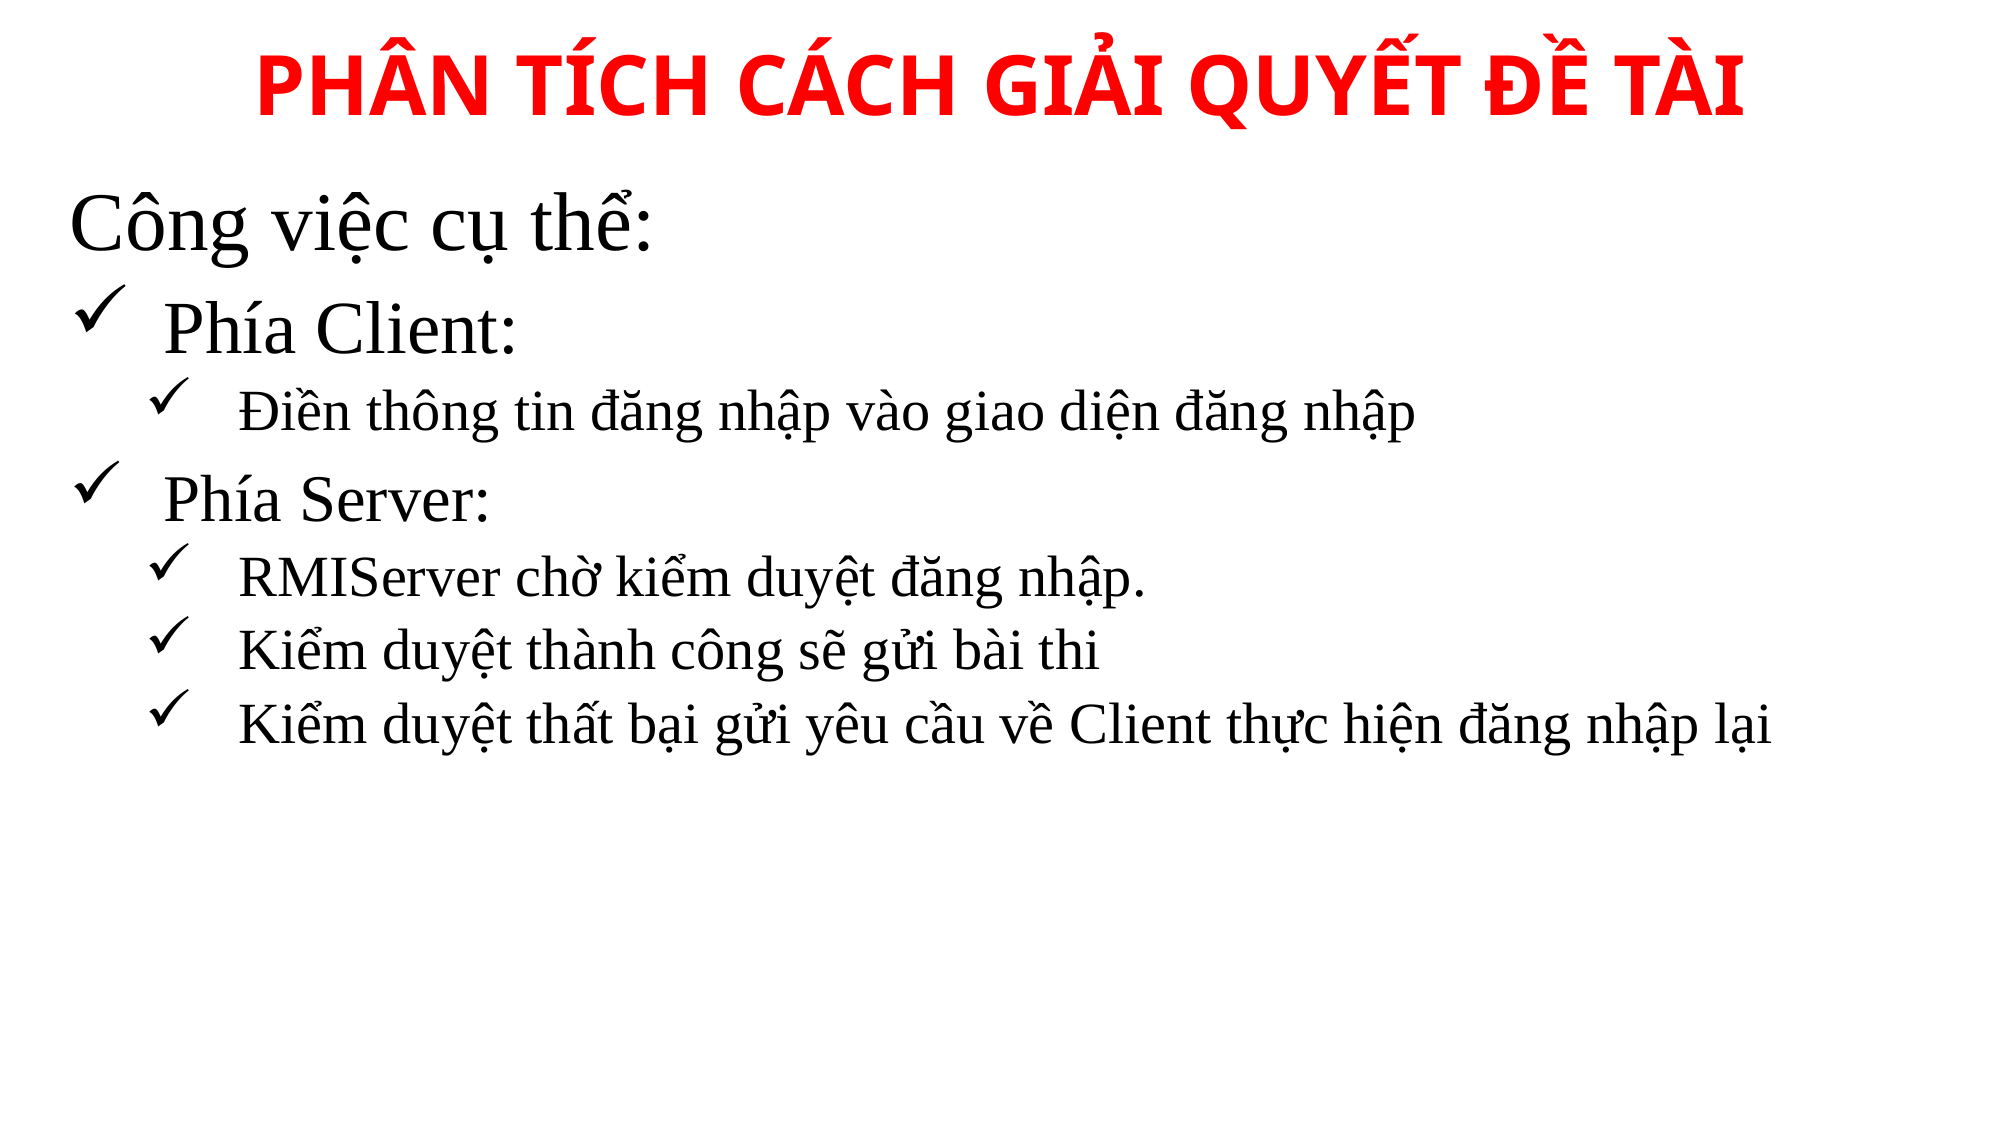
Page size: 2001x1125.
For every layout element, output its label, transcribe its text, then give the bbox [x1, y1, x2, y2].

subtitle Công việc cụ thể: Phía Client: Điền thông tin đăng nhập vào giao diện đăng nhập Phía Server: RMIServer chờ kiểm duyệt đăng nhập. Kiểm duyệt thành công sẽ gửi bài thi Kiểm duyệt thất bại gửi yêu cầu về Client thực hiện đăng nhập lại [54, 170, 1945, 890]
text_box PHÂN TÍCH CÁCH GIẢI QUYẾT ĐỀ TÀI [54, 0, 1945, 141]
